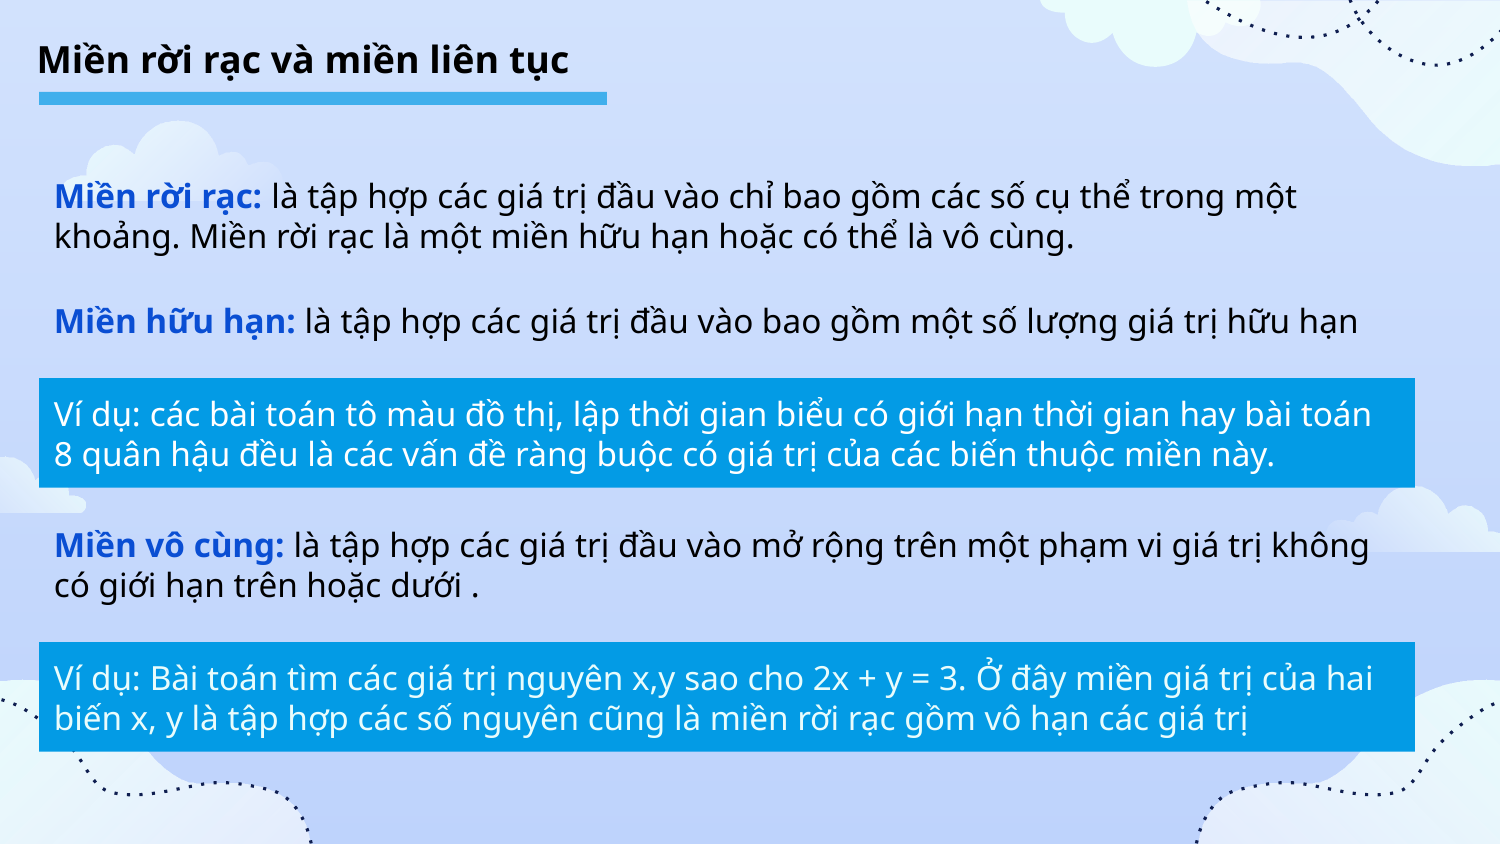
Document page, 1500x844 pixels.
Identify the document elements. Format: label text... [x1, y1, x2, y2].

text_box Ví dụ: các bài toán tô màu đồ thị, lập thời gian biểu có giới hạn thời gian hay bài toán 8 quân hậu đều là các vấn đề ràng buộc có giá trị của các biến thuộc miền này. [37, 376, 1417, 490]
text_box Miền vô cùng: là tập hợp các giá trị đầu vào mở rộng trên một phạm vi giá trị không có giới hạn trên hoặc dưới . [39, 517, 1415, 612]
text_box Miền rời rạc và miền liên tục [21, 28, 625, 89]
text_box Miền rời rạc: là tập hợp các giá trị đầu vào chỉ bao gồm các số cụ thể trong một khoảng. Miền rời rạc là một miền hữu hạn hoặc có thể là vô cùng. [39, 168, 1415, 263]
text_box [37, 90, 609, 107]
text_box Ví dụ: Bài toán tìm các giá trị nguyên x,y sao cho 2x + y = 3. Ở đây miền giá trị của hai biến x, y là tập hợp các số nguyên cũng là miền rời rạc gồm vô hạn các giá trị [37, 640, 1417, 754]
text_box Miền hữu hạn: là tập hợp các giá trị đầu vào bao gồm một số lượng giá trị hữu hạn [39, 293, 1415, 348]
